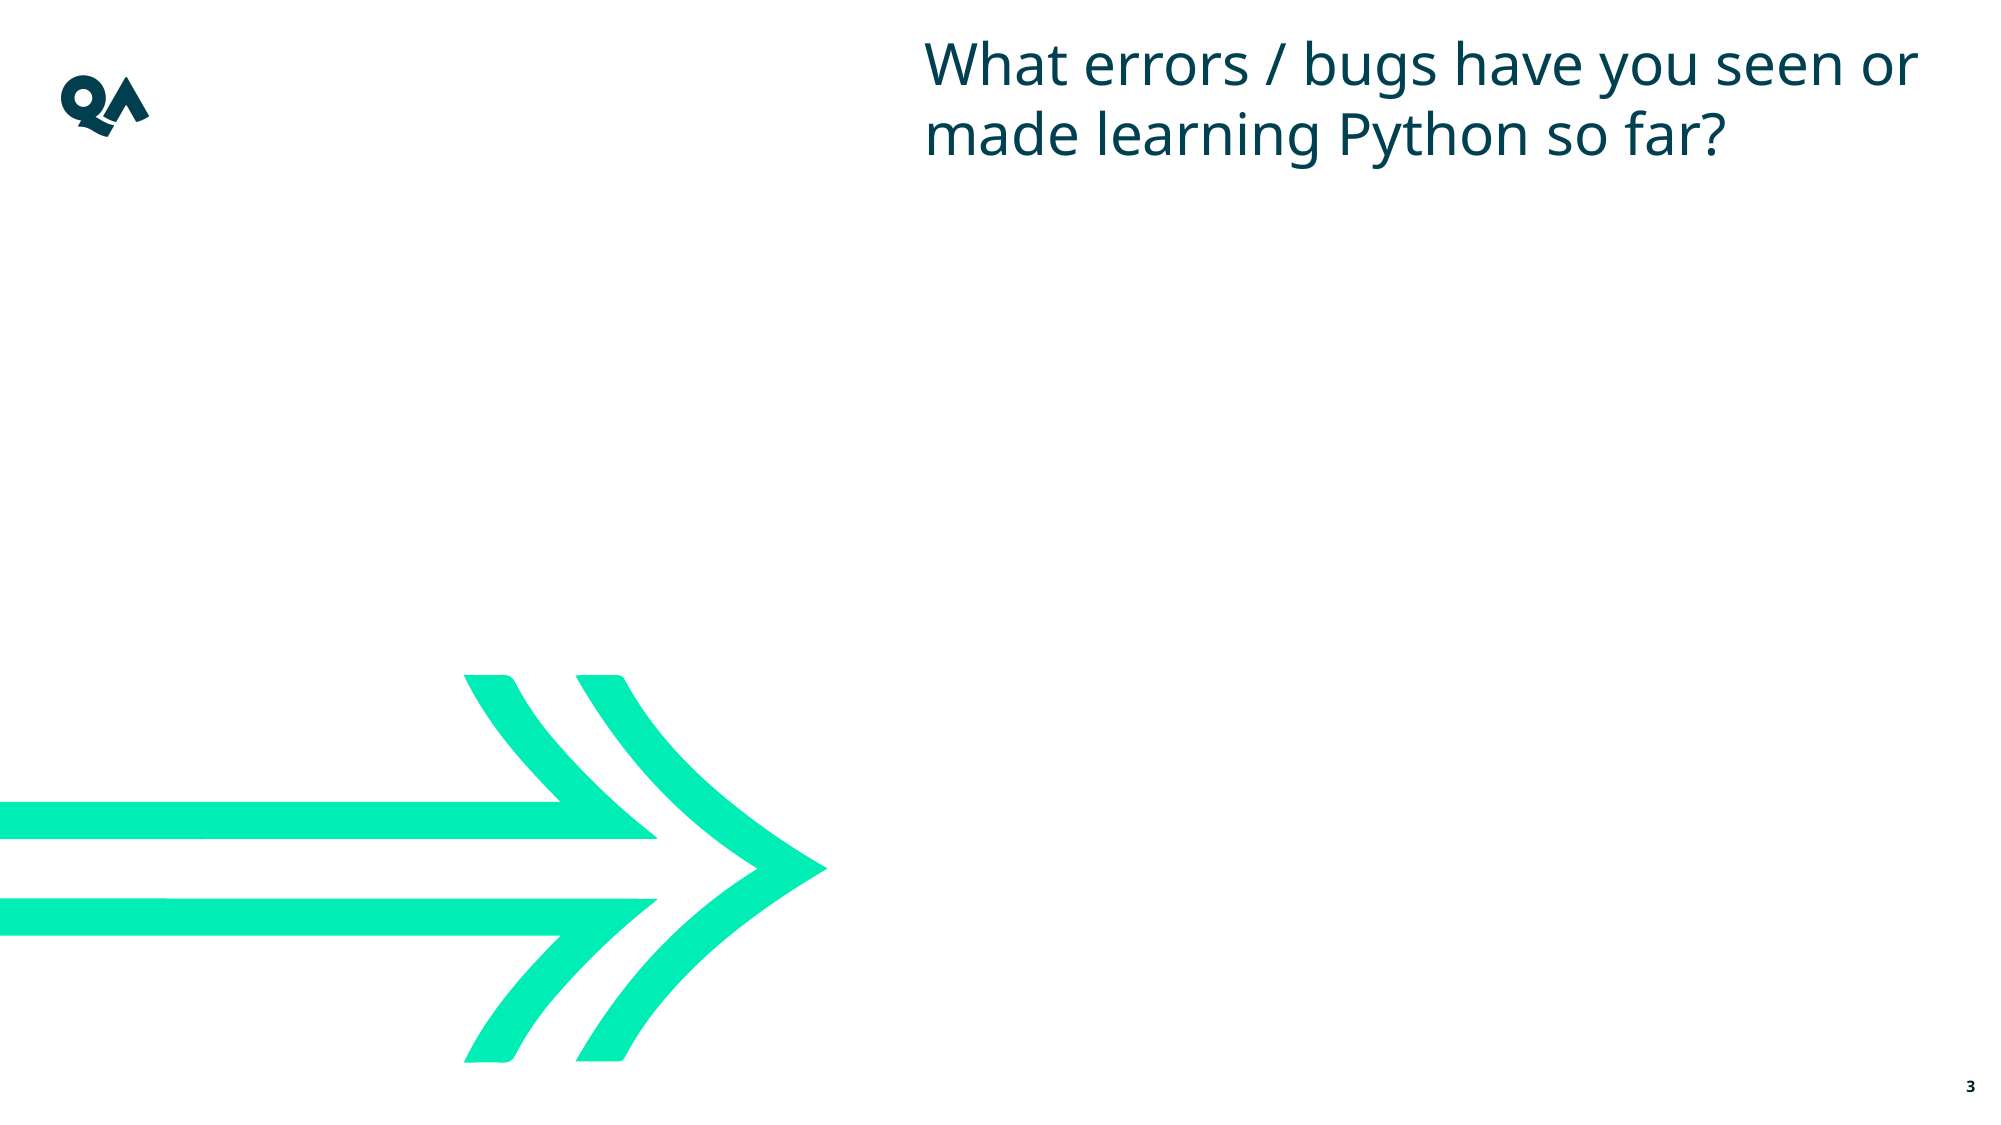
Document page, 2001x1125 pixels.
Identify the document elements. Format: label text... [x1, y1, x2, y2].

list What errors / bugs have you seen or made learning Python so far? [924, 27, 1965, 202]
picture [44, 62, 166, 148]
slide_number 3 [1846, 1068, 1976, 1098]
